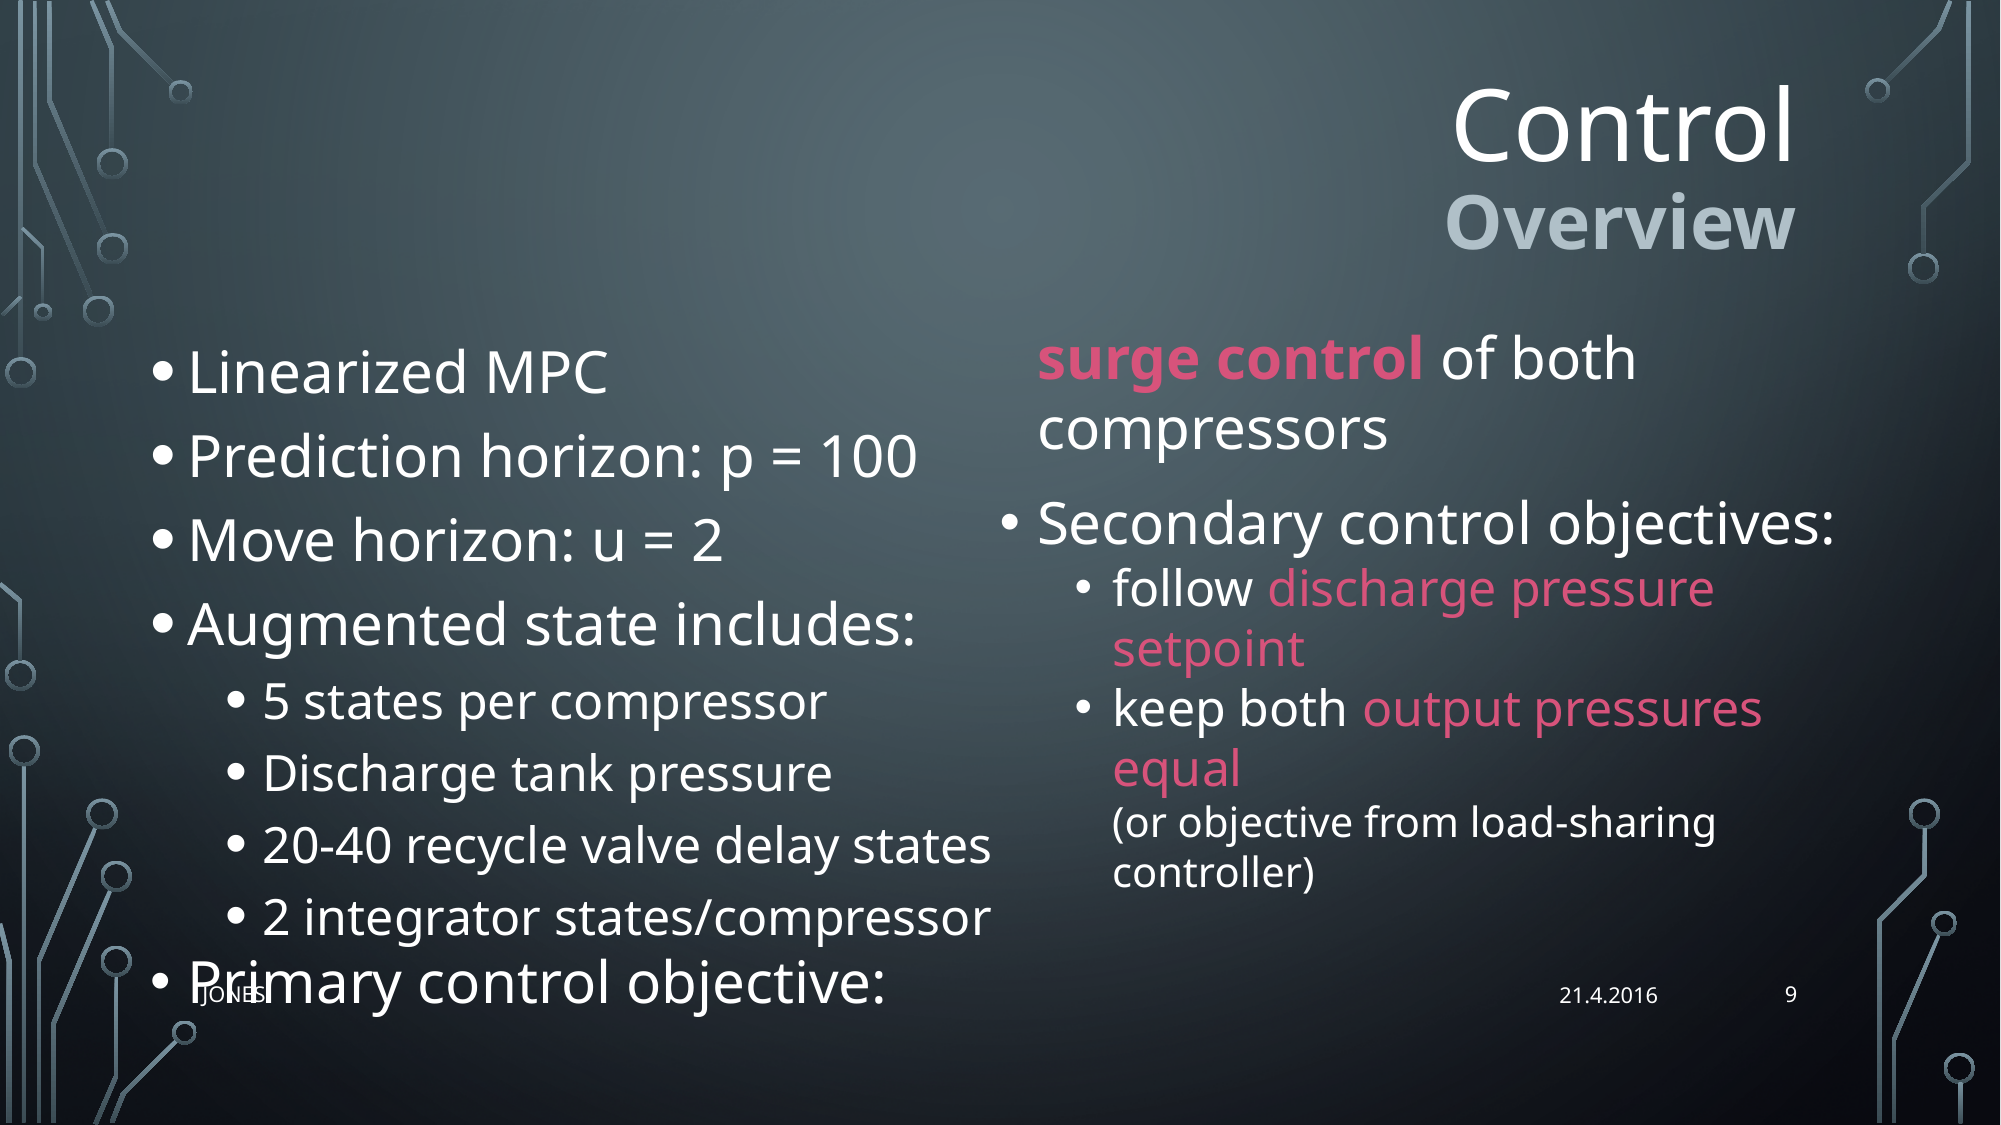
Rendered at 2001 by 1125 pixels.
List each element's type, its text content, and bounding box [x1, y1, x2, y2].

title Control [187, 65, 1813, 166]
list Linearized MPC Prediction horizon: p = 100 Move horizon: u = 2 Augmented state includes: 5 states per compressor Discharge tank pressure 20-40 recycle valve delay states 2 integrator states/compressor Primary control objective: surge control of both compressors Secondary control objectives: follow discharge pressure setpoint keep both output pressures equal (or objective from load-sharing controller) [135, 313, 1865, 966]
footer JONES [187, 965, 1211, 1025]
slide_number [1223, 965, 1674, 1025]
list Overview [187, 166, 1813, 259]
slide_number 9 [1685, 965, 1813, 1025]
